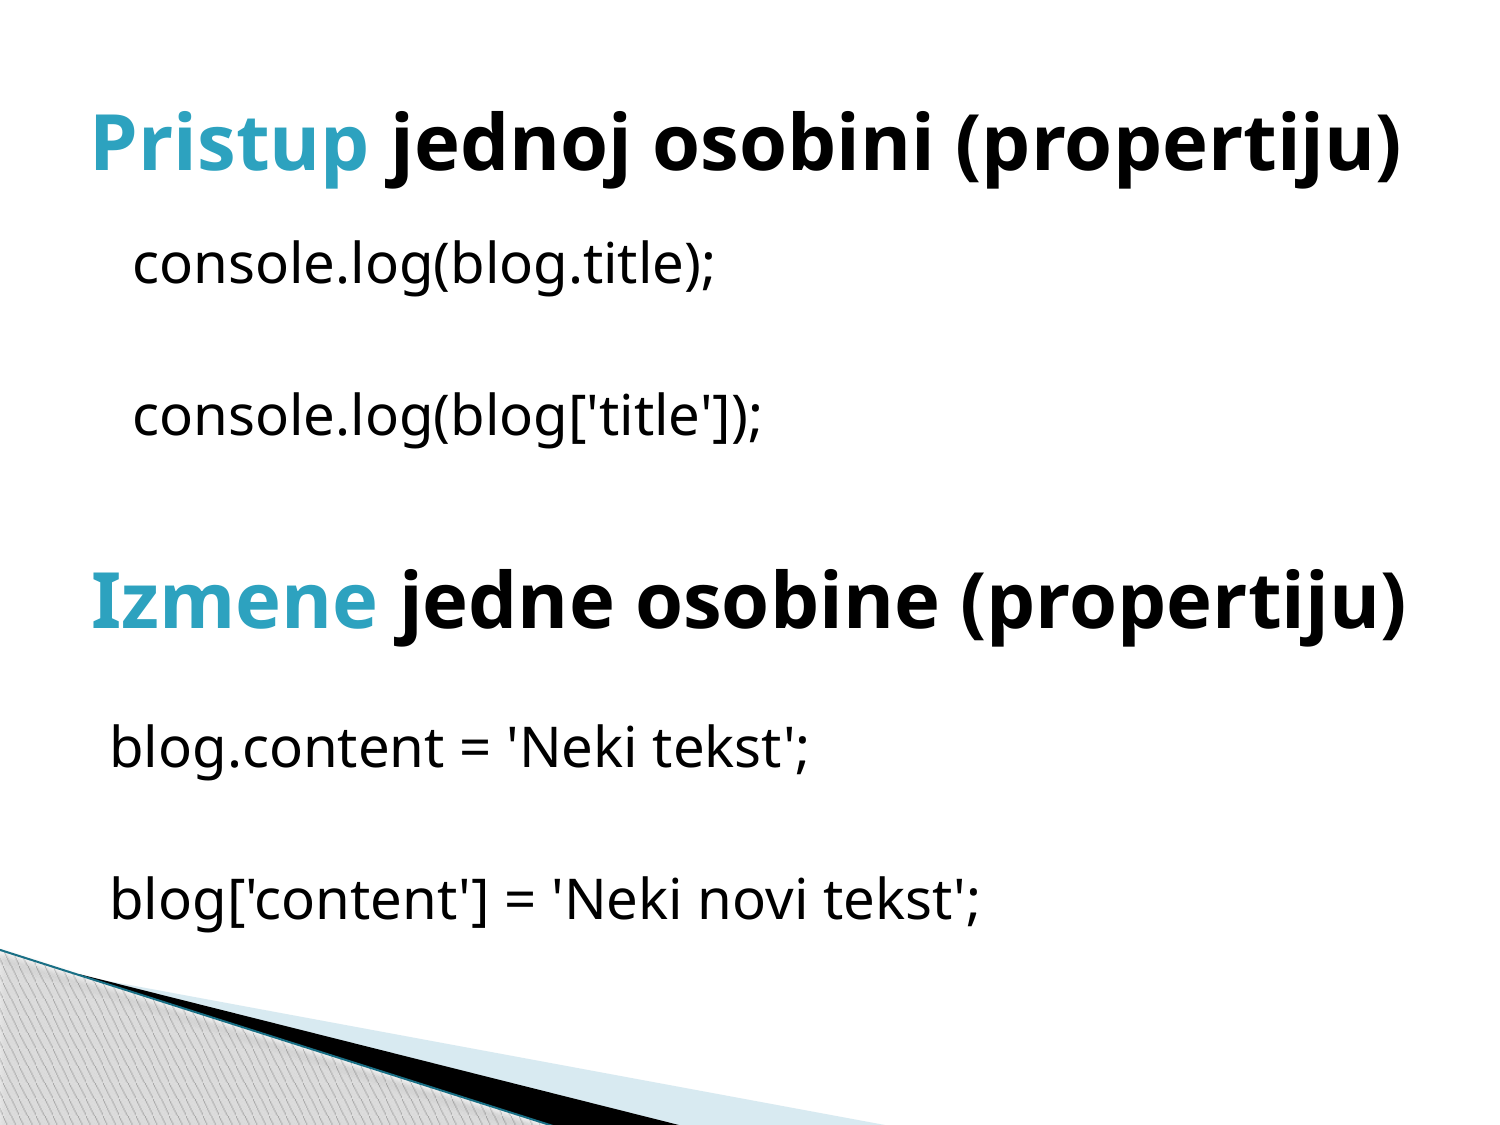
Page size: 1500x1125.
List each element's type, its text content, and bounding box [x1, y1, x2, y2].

text_box Izmene jedne osobine (propertiju) [76, 503, 1427, 691]
list blog.content = 'Neki tekst'; blog['content'] = 'Neki novi tekst'; [76, 704, 1427, 965]
text_box console.log(blog.title); console.log(blog['title']); [99, 219, 1450, 481]
title Pristup jednoj osobini (propertiju) [75, 45, 1425, 233]
